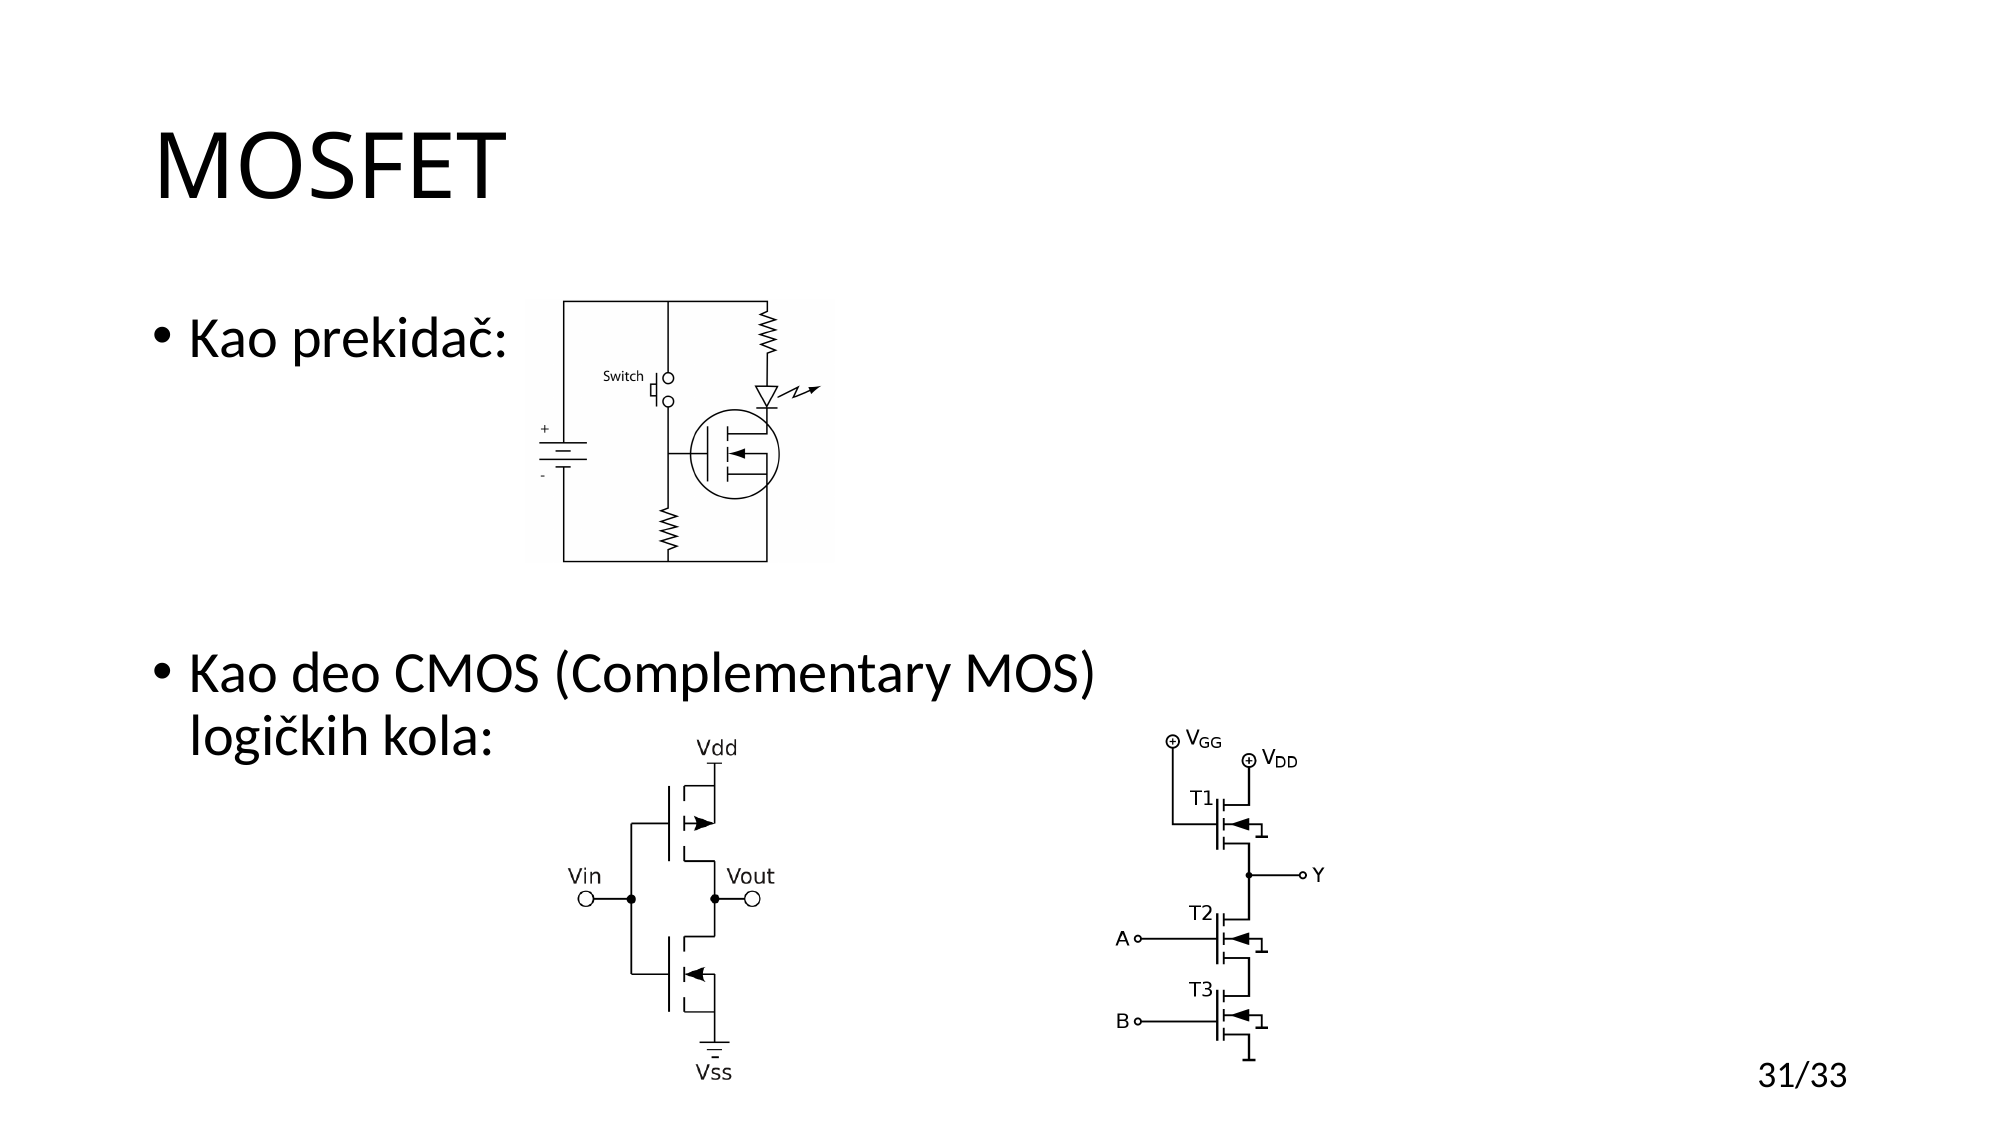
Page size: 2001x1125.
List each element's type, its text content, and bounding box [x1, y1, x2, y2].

picture [553, 728, 783, 1085]
list Kao prekidač: Kao deo CMOS (Complementary MOS) logičkih kola: [137, 299, 1863, 1014]
picture [524, 299, 835, 563]
picture [1090, 703, 1344, 1085]
title MOSFET [137, 59, 1863, 278]
